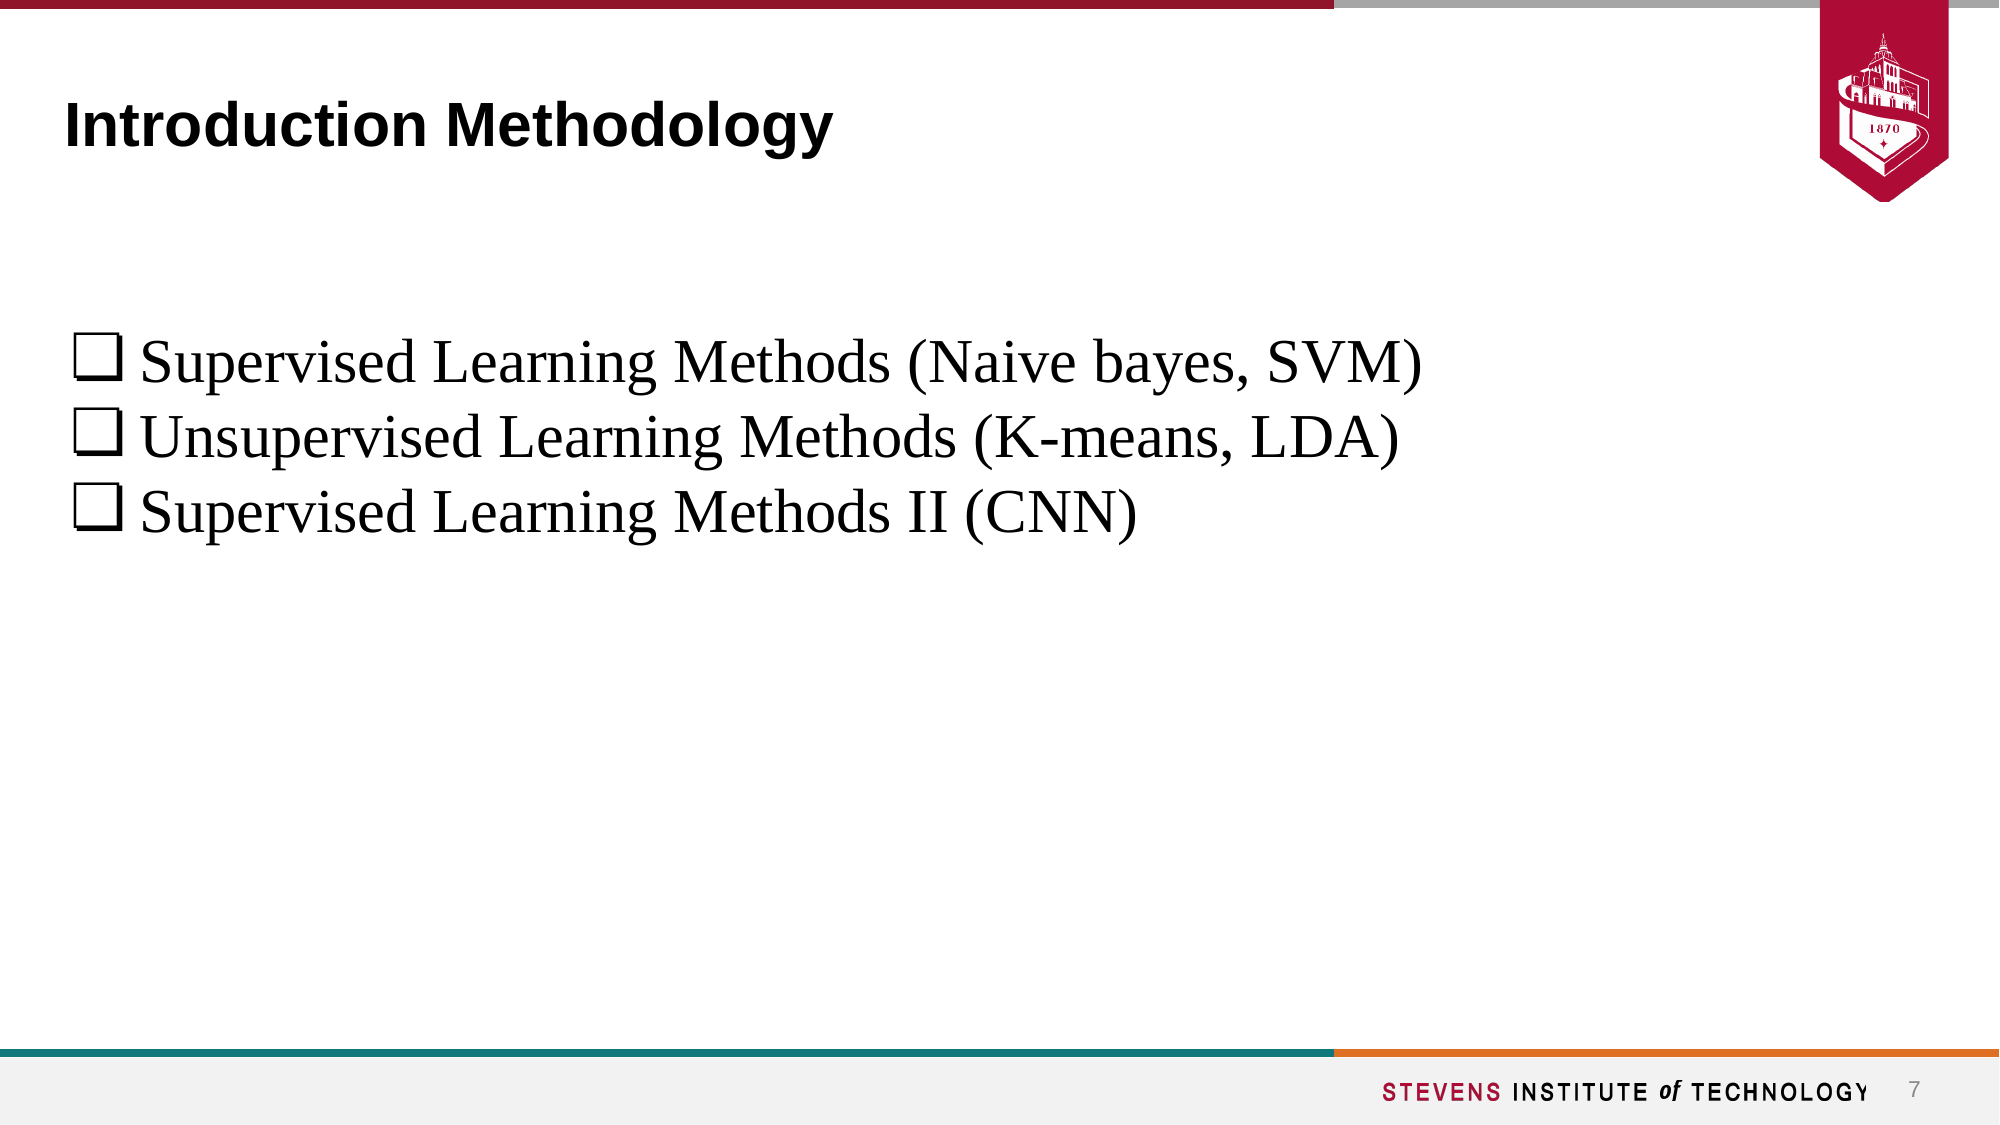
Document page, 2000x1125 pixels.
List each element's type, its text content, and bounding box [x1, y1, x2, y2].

picture [1819, 0, 1949, 202]
title Introduction Methodology [49, 68, 1647, 157]
list Supervised Learning Methods (Naive bayes, SVM) Unsupervised Learning Methods (K-means, LDA) Supervised Learning Methods II (CNN) [49, 304, 1652, 879]
picture [1383, 1080, 1862, 1101]
slide_number ‹#› [1862, 1057, 1967, 1118]
